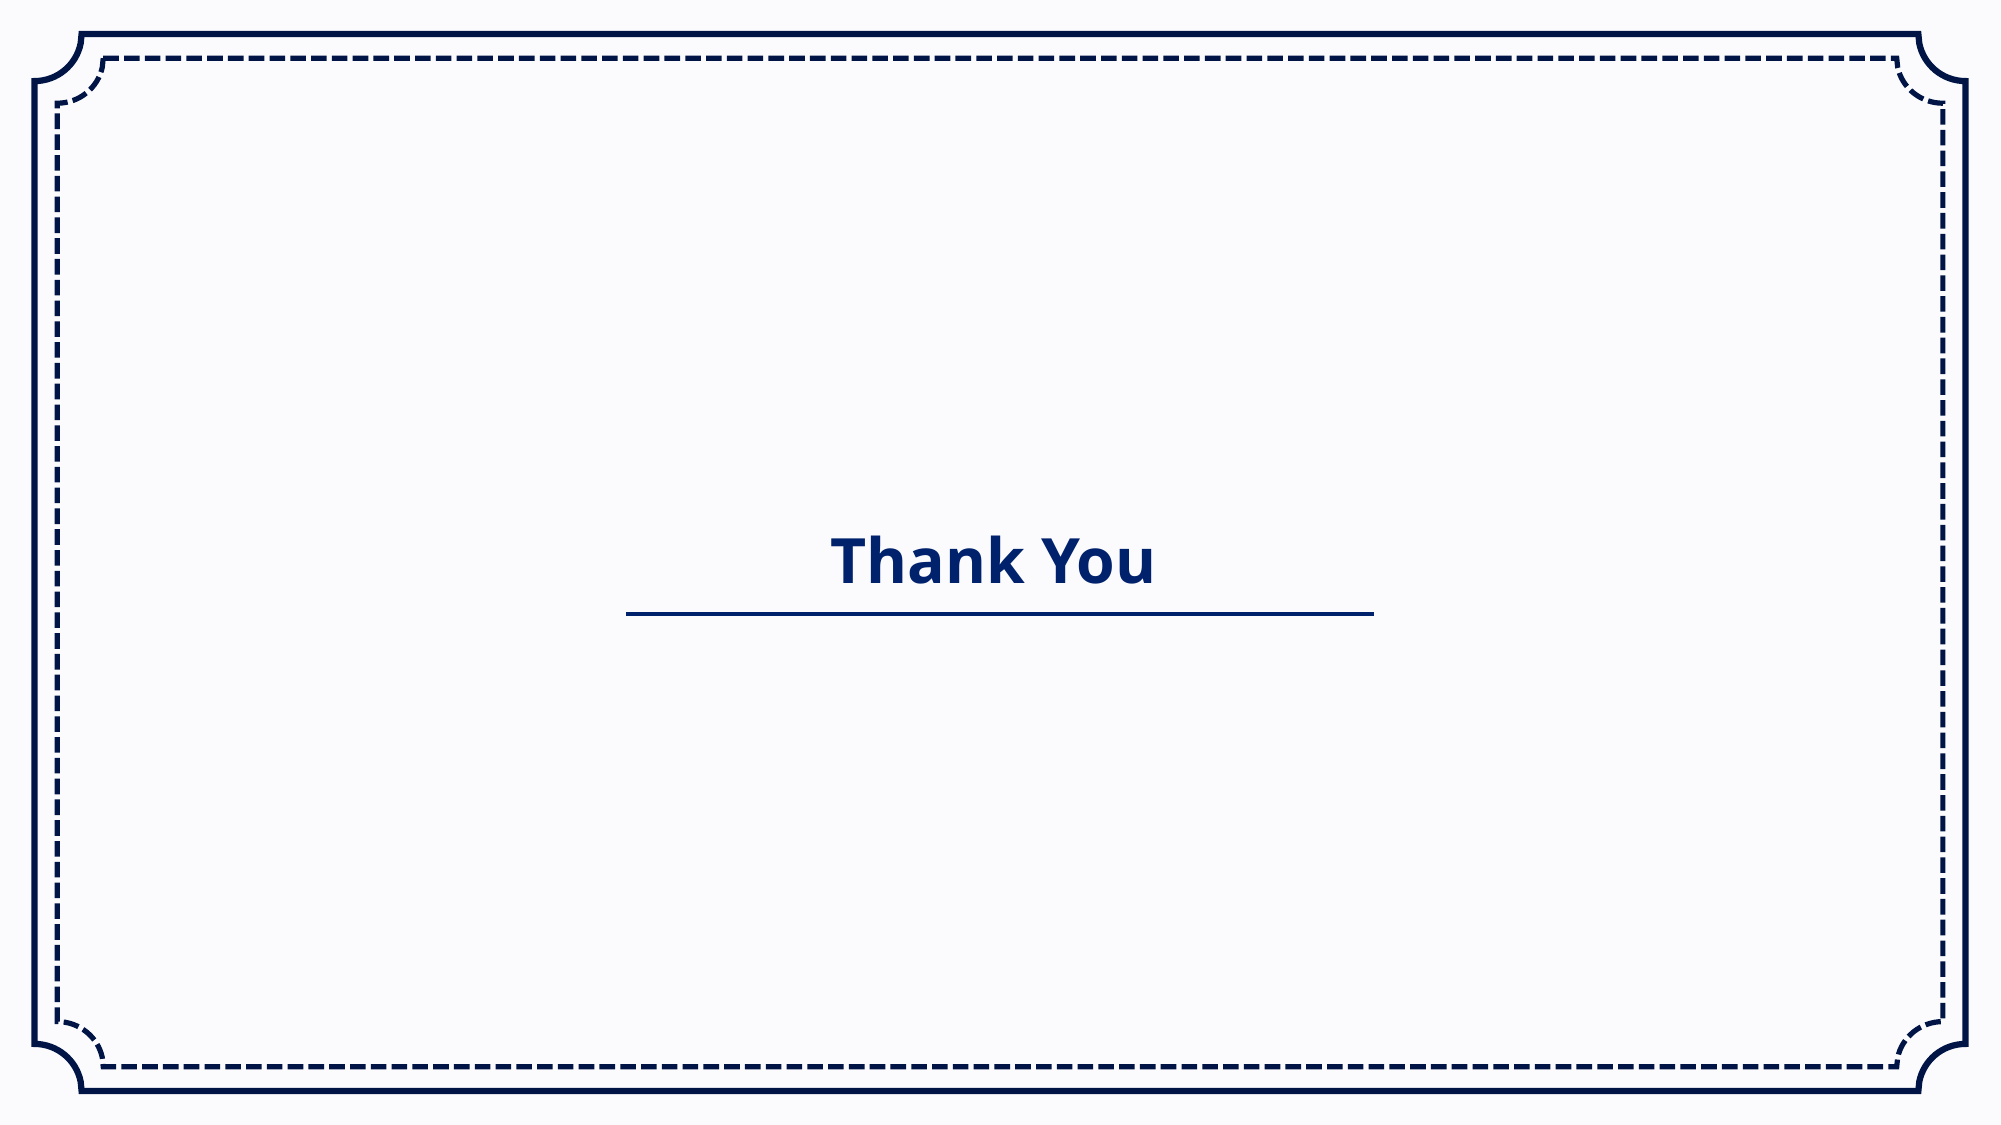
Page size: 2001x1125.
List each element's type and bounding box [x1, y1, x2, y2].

text_box [626, 513, 1374, 615]
text_box [56, 57, 1944, 1068]
text_box [33, 32, 1967, 1093]
